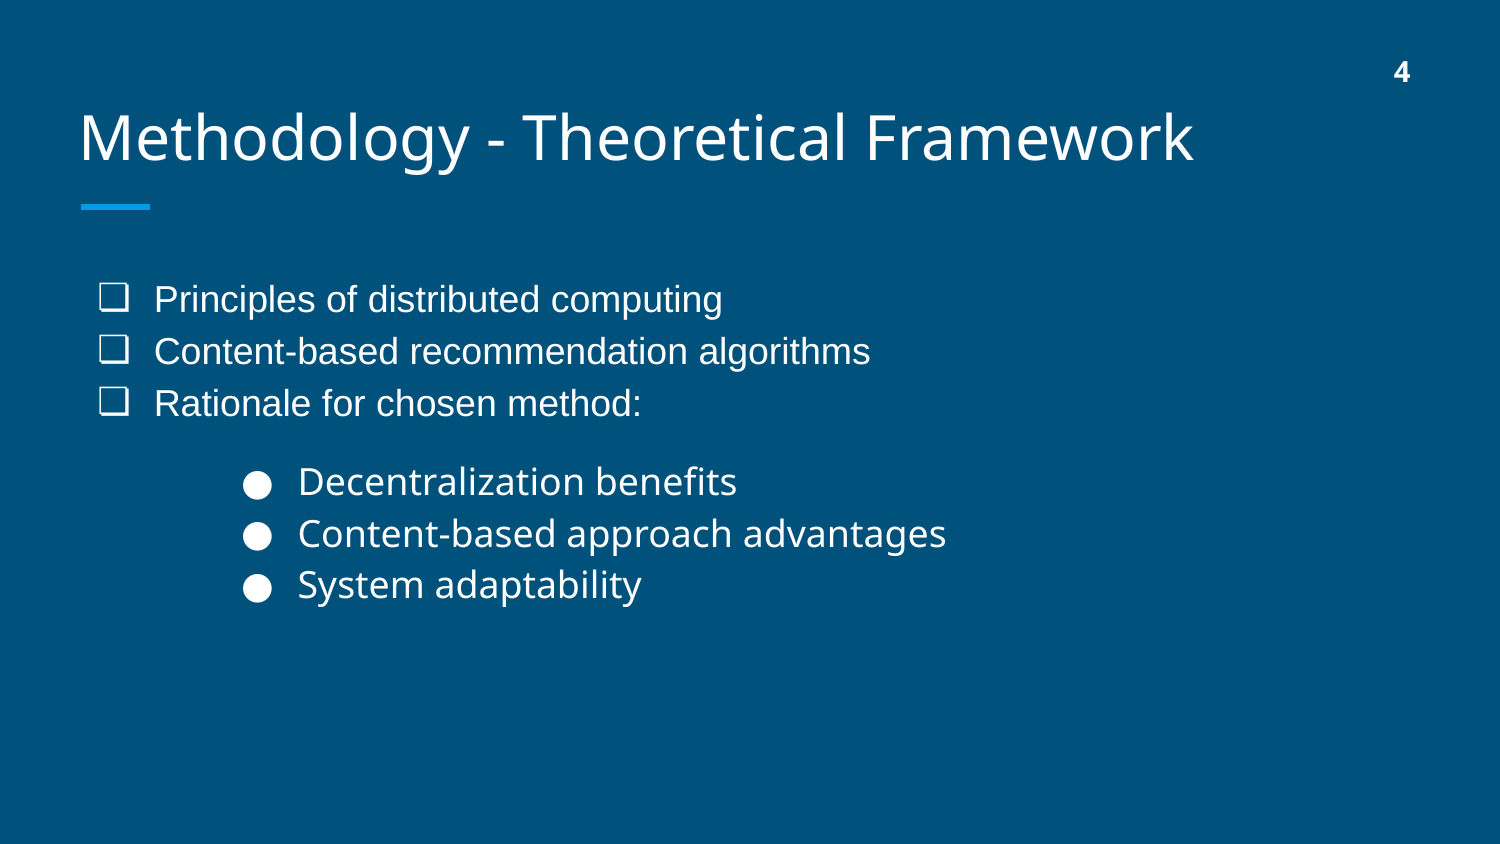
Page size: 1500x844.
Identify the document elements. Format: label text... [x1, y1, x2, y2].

list Principles of distributed computing Content-based recommendation algorithms Rationale for chosen method: [63, 253, 1437, 530]
text_box Decentralization benefits Content-based approach advantages System adaptability [207, 436, 1052, 622]
text_box 4 [1357, 38, 1447, 93]
title Methodology - Theoretical Framework [63, 75, 1437, 188]
